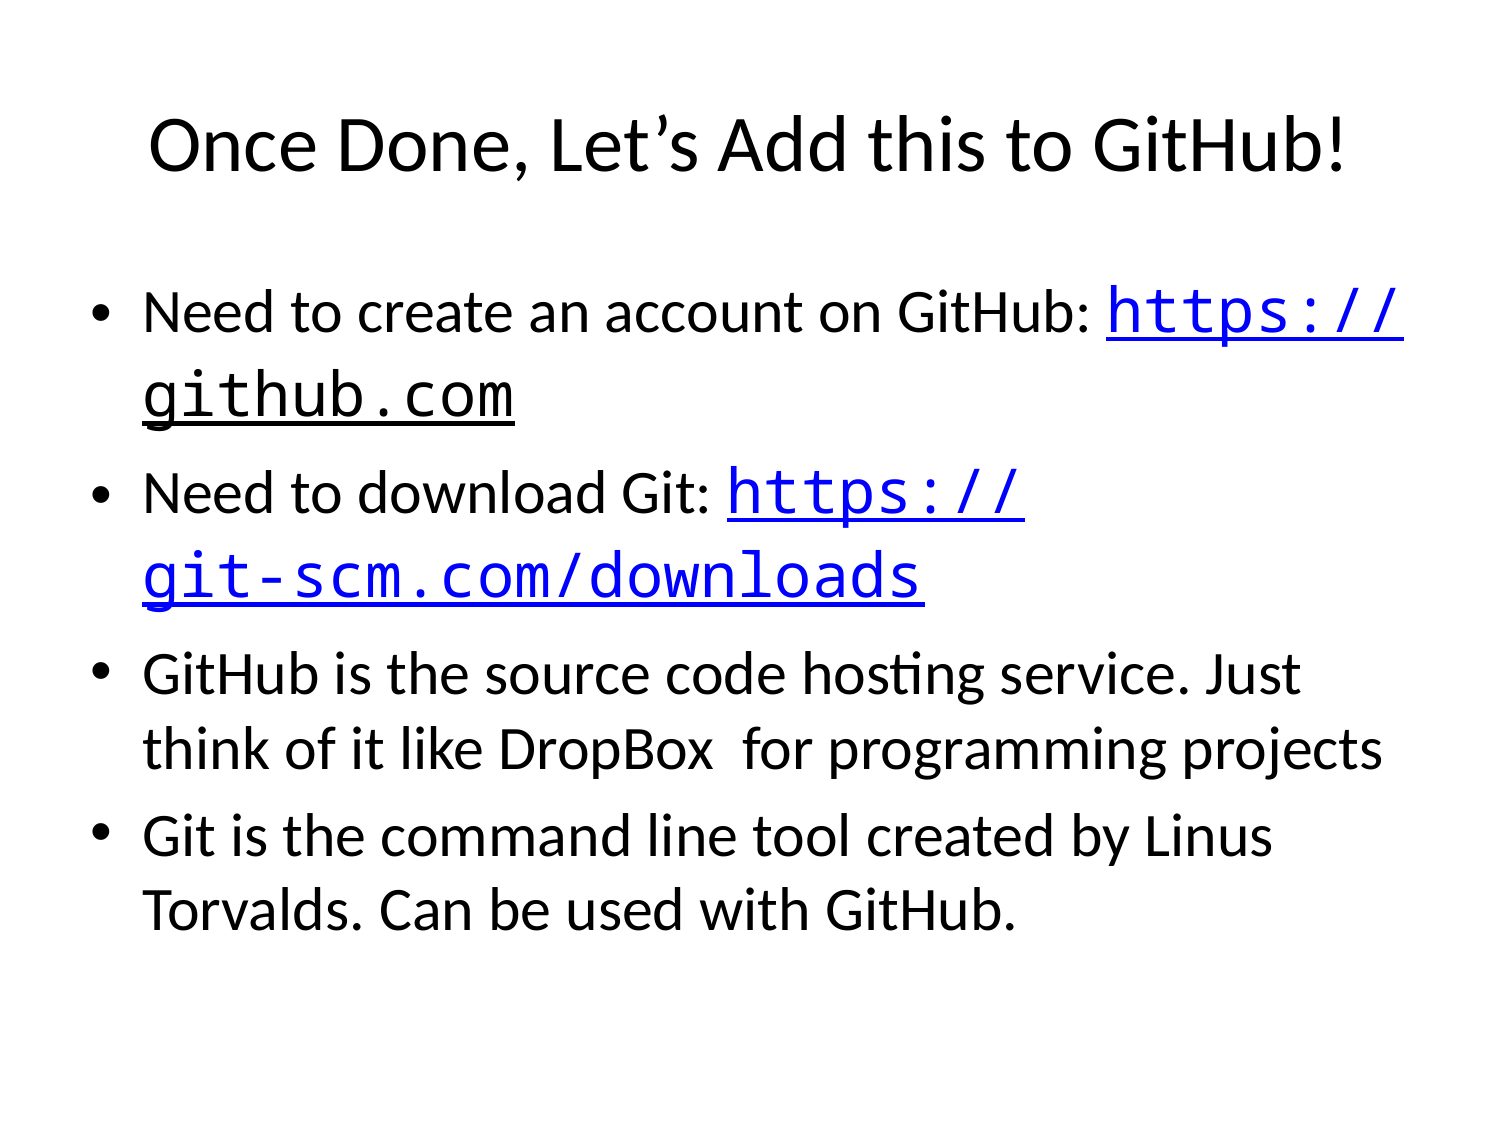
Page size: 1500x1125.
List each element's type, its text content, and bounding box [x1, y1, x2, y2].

list Need to create an account on GitHub: https://github.com Need to download Git: https://git-scm.com/downloads GitHub is the source code hosting service. Just think of it like DropBox for programming projects Git is the command line tool created by Linus Torvalds. Can be used with GitHub. [75, 262, 1425, 1005]
title Once Done, Let’s Add this to GitHub! [75, 45, 1425, 233]
